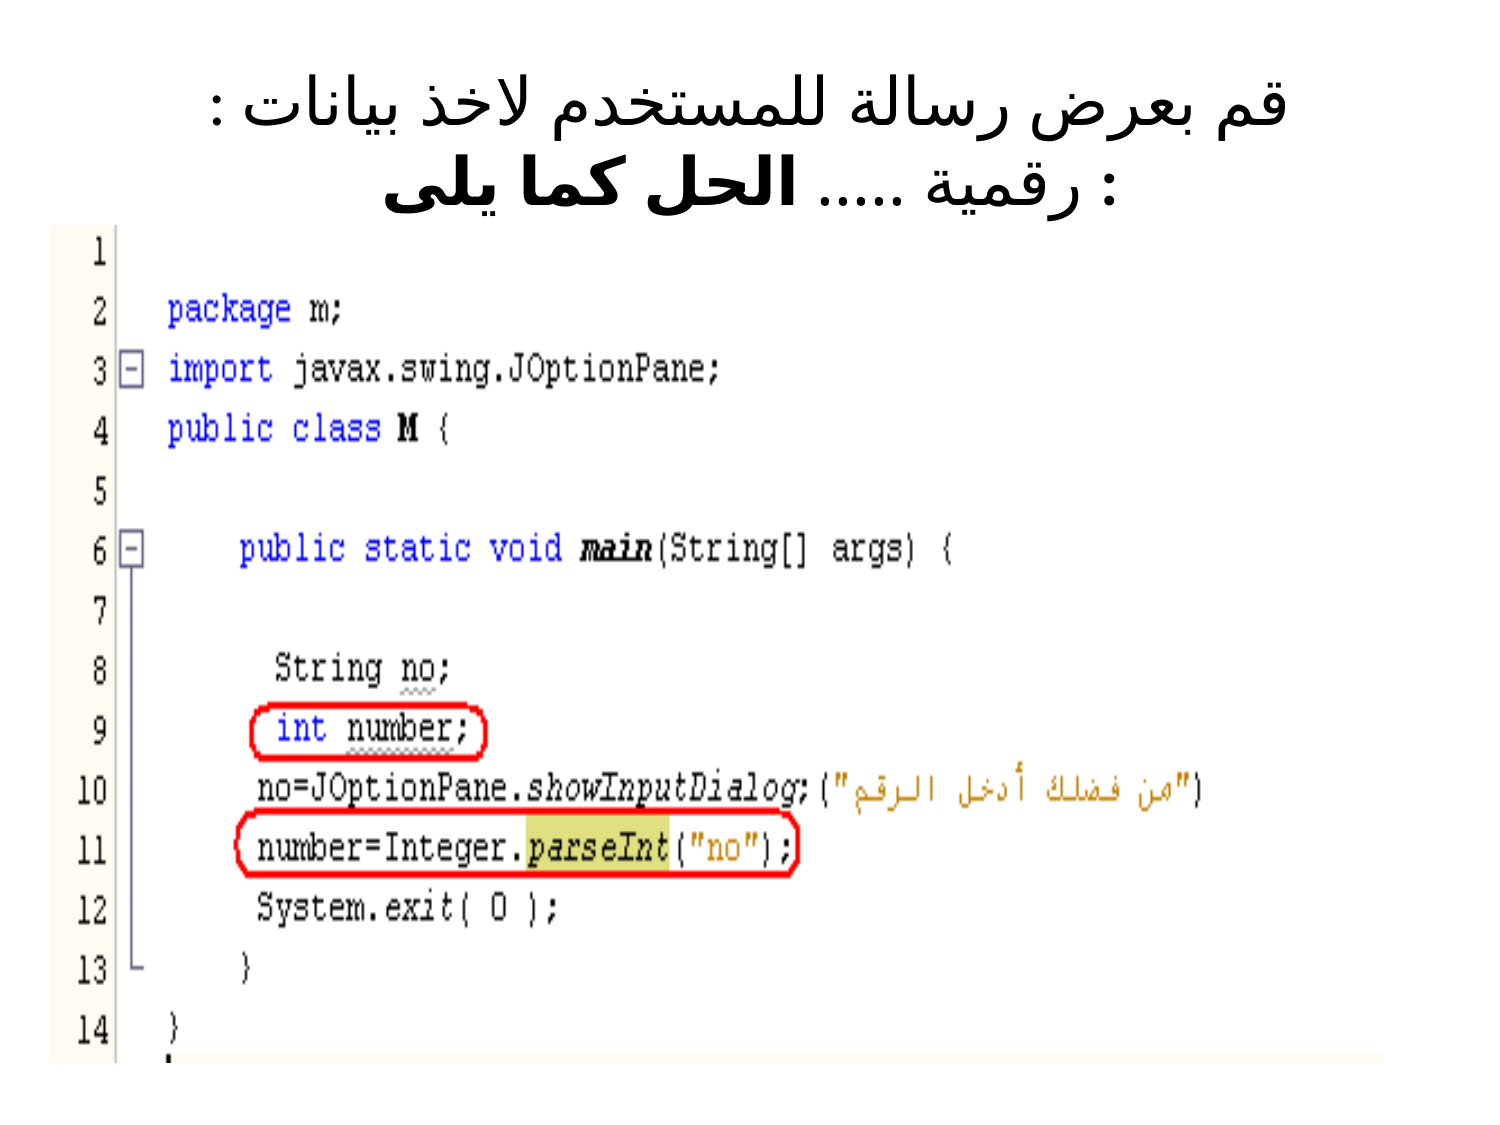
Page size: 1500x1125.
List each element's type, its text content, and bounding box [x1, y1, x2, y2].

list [49, 224, 1385, 1063]
title : قم بعرض رسالة للمستخدم لاخذ بيانات رقمية ..... الحل كما يلى : [75, 45, 1425, 233]
